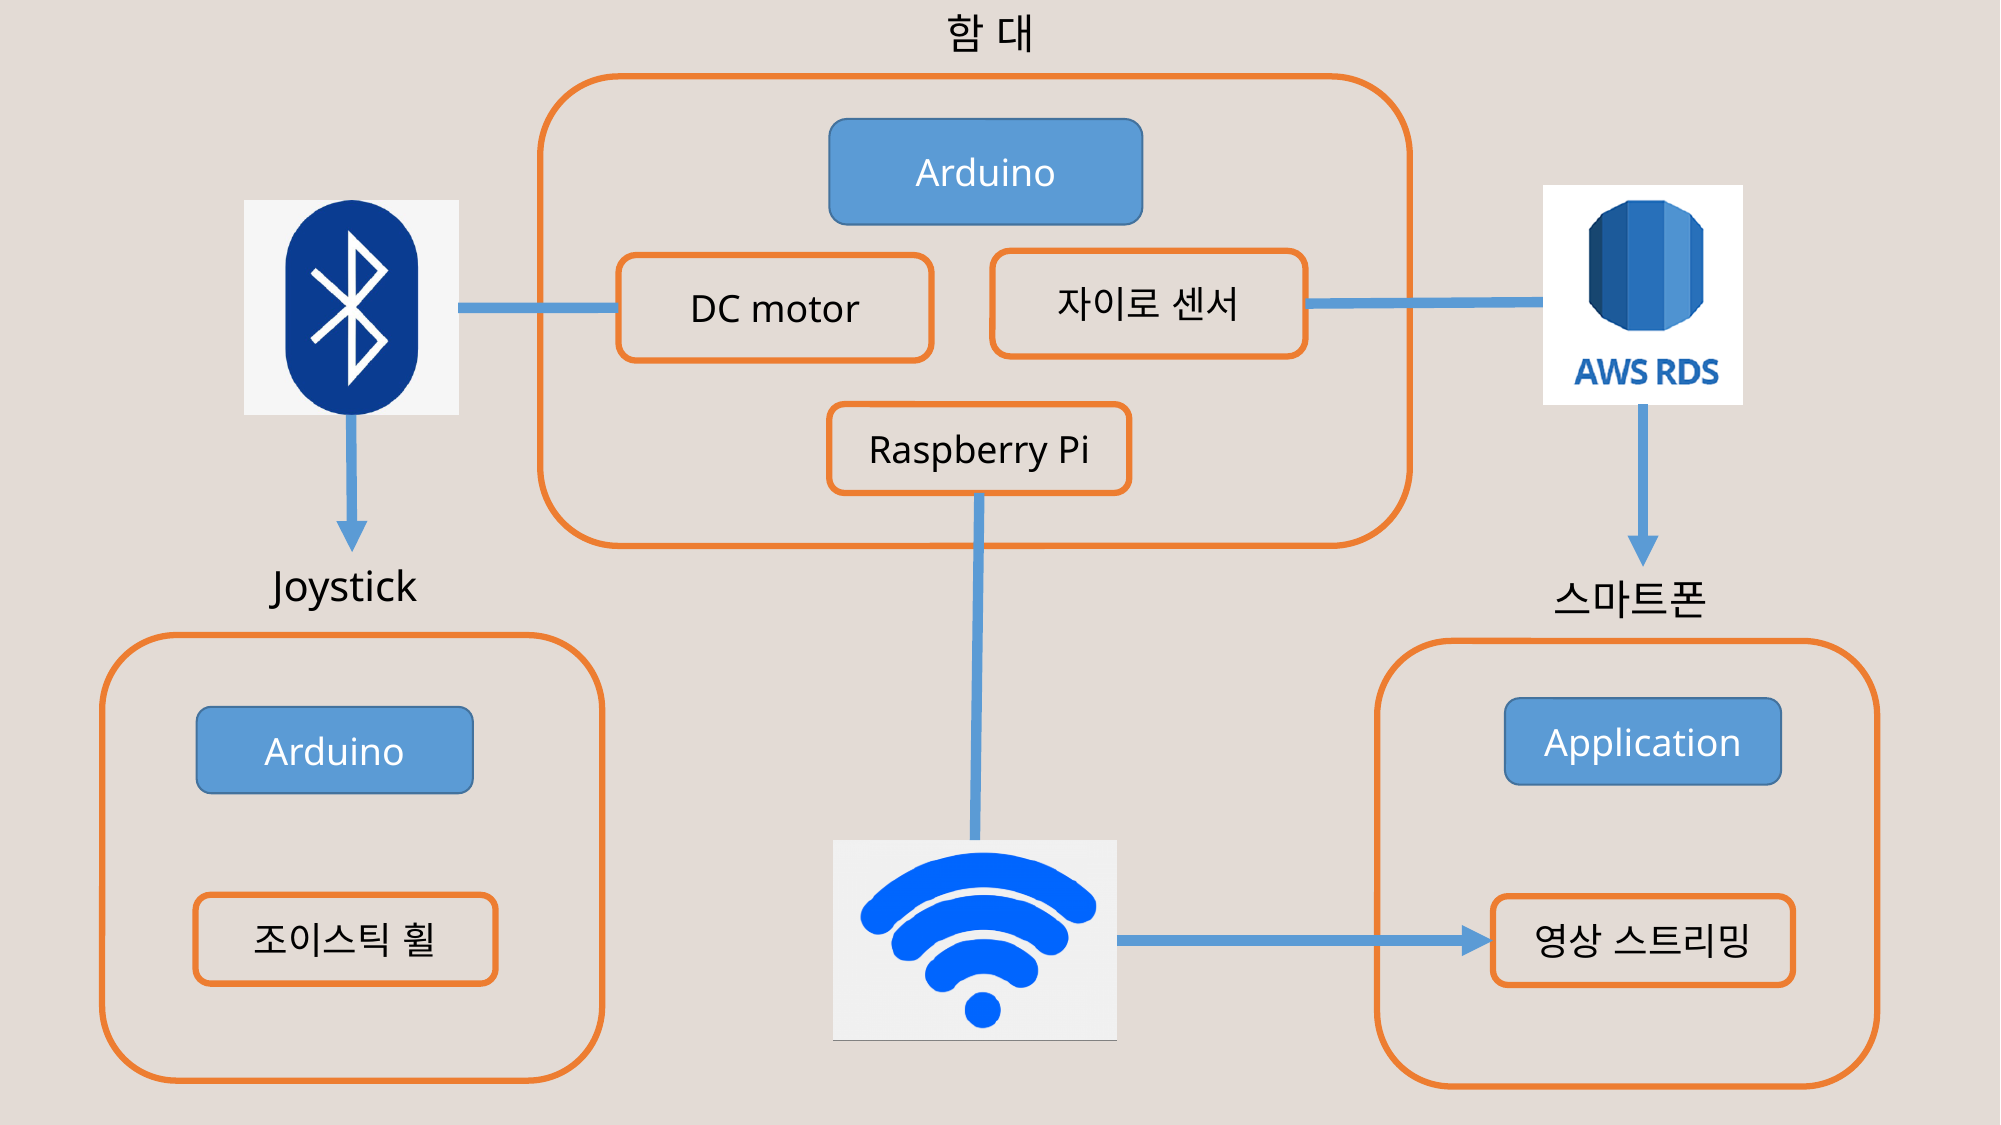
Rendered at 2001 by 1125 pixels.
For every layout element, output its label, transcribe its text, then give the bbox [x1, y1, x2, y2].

text_box [1411, 152, 2000, 228]
text_box [539, 75, 1411, 547]
text_box 함 대 [931, 0, 1121, 65]
text_box Raspberry Pi [828, 403, 1131, 494]
picture [244, 200, 459, 415]
text_box [0, 152, 539, 228]
text_box [101, 633, 604, 1082]
text_box Arduino [195, 705, 474, 795]
picture [1543, 185, 1743, 405]
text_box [974, 492, 980, 841]
text_box 스마트폰 [1539, 566, 1784, 632]
text_box 조이스틱 휠 [194, 893, 497, 985]
text_box Arduino [828, 117, 1144, 226]
text_box Application [1503, 697, 1783, 786]
text_box 영상 스트리밍 [1491, 895, 1795, 987]
text_box DC motor [617, 253, 933, 362]
text_box Joystick [257, 552, 447, 617]
text_box 자이로 센서 [991, 249, 1307, 358]
picture [833, 840, 1117, 1041]
text_box [1376, 639, 1879, 1088]
